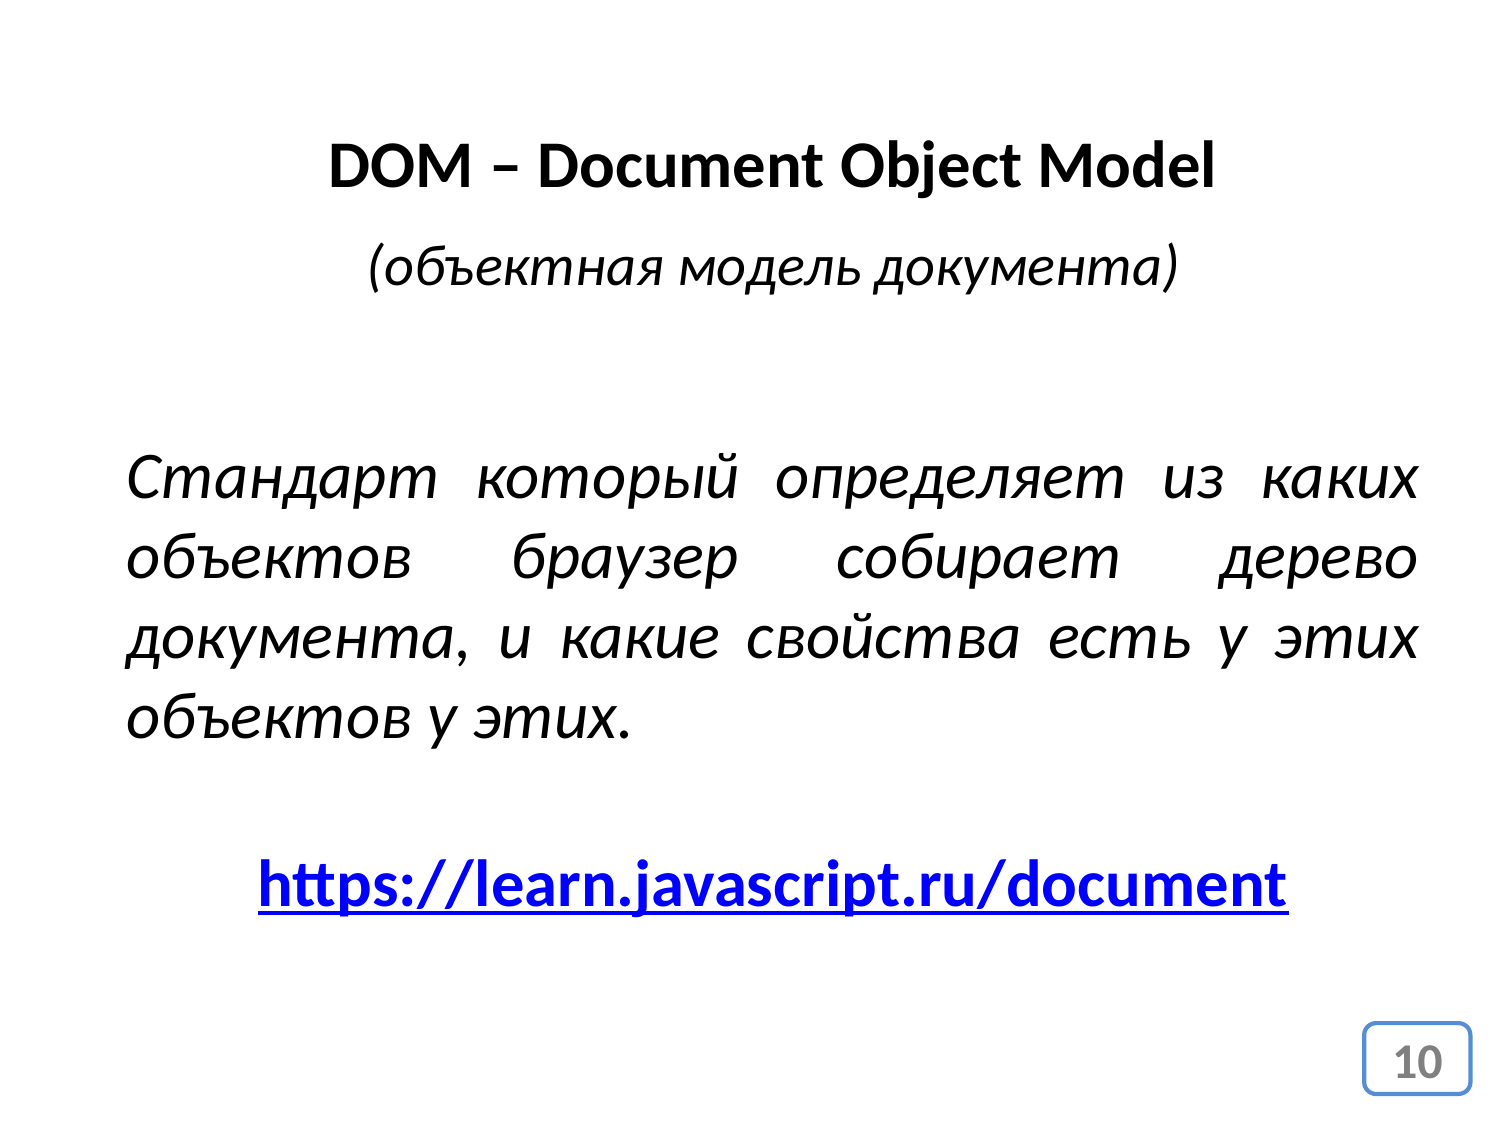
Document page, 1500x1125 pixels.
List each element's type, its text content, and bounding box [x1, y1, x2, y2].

text_box DOM – Document Object Model [313, 113, 1234, 209]
text_box 10 [1362, 1021, 1473, 1097]
text_box (объектная модель документа) [351, 219, 1196, 305]
text_box https://learn.javascript.ru/document [243, 832, 1305, 928]
text_box Стандарт который определяет из каких объектов браузер собирает дерево документа, и какие свойства есть у этих объектов у этих. [112, 424, 1435, 760]
